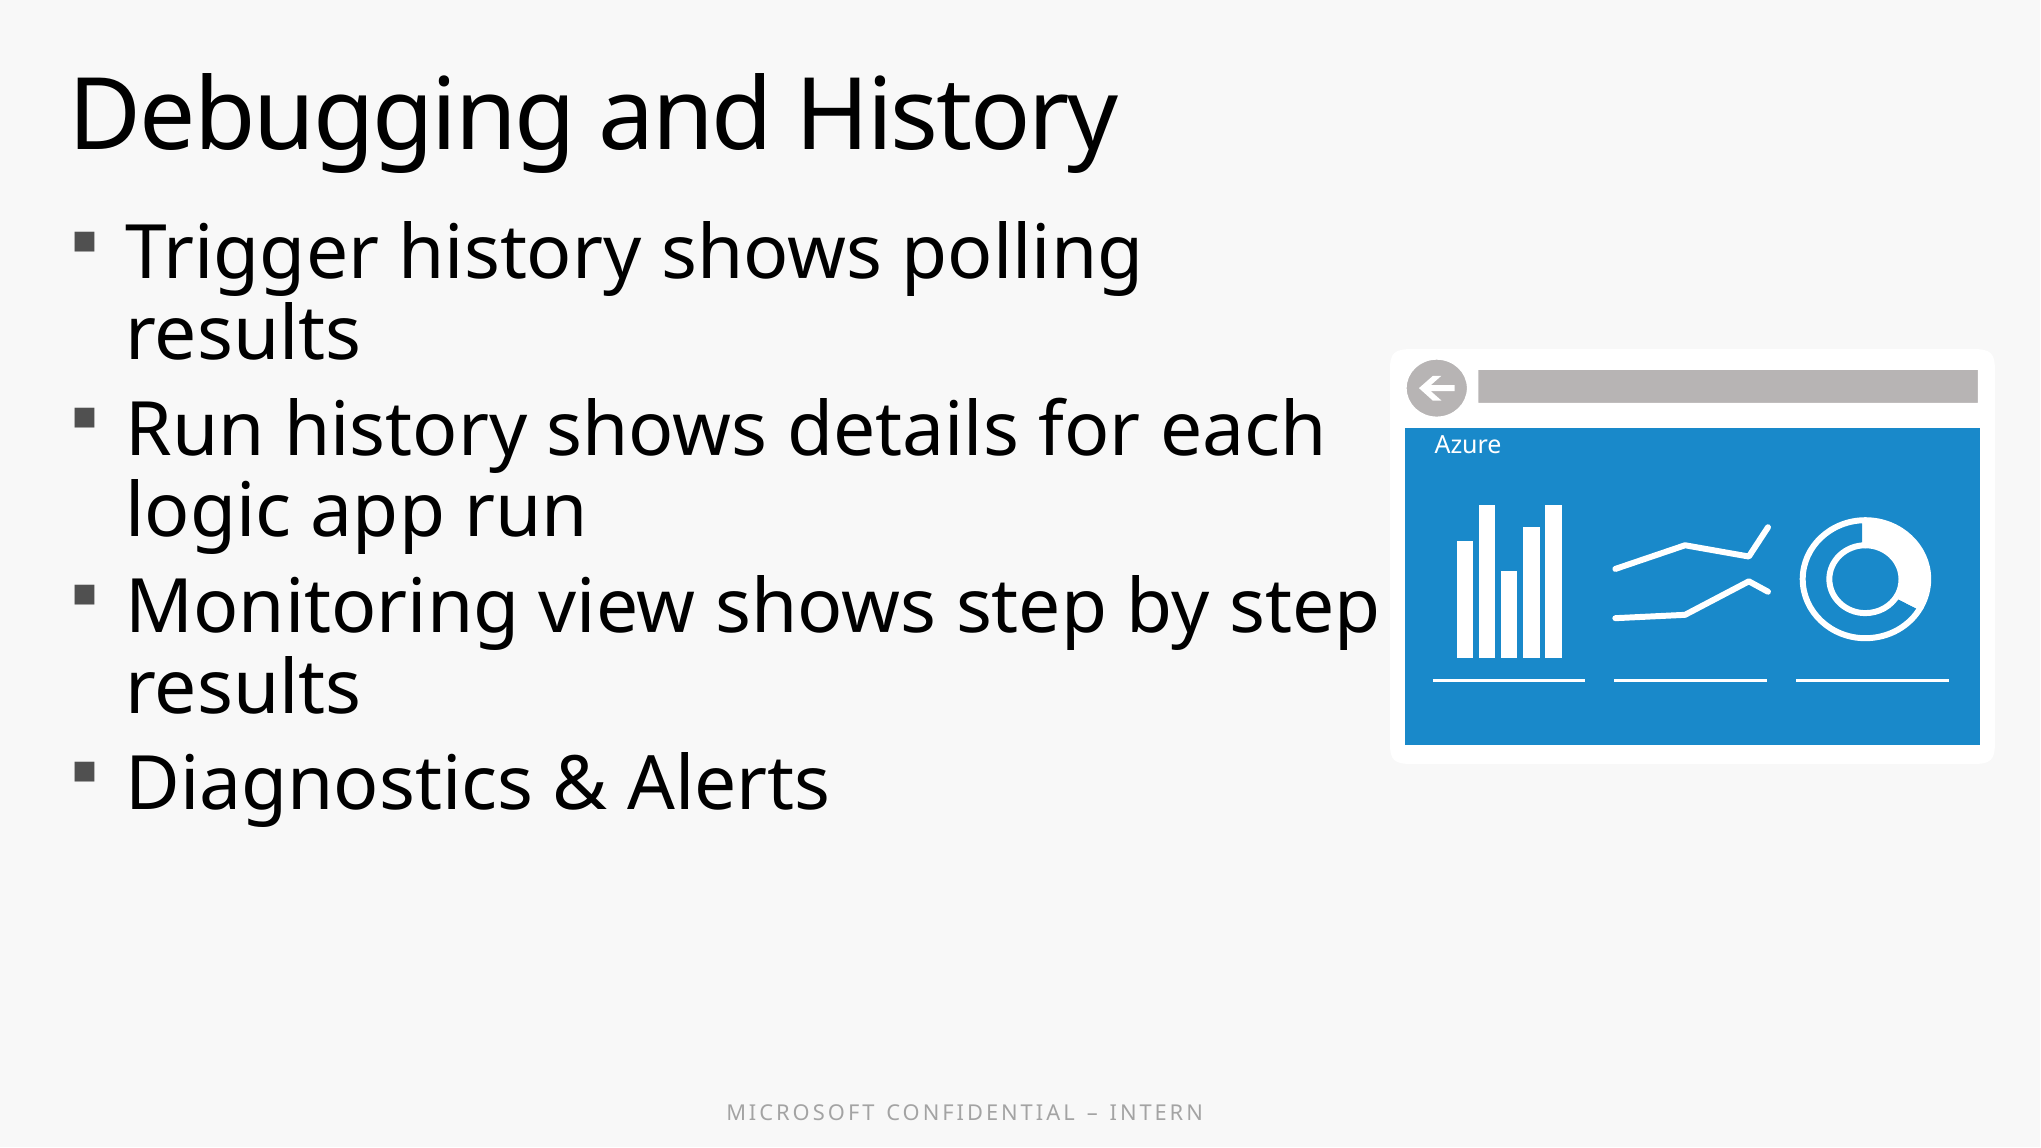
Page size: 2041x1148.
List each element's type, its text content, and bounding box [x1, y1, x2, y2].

title Debugging and History [45, 48, 1996, 199]
list Trigger history shows polling results Run history shows details for each logic app run Monitoring view shows step by step results Diagnostics & Alerts [45, 199, 1408, 775]
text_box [1389, 348, 1996, 765]
